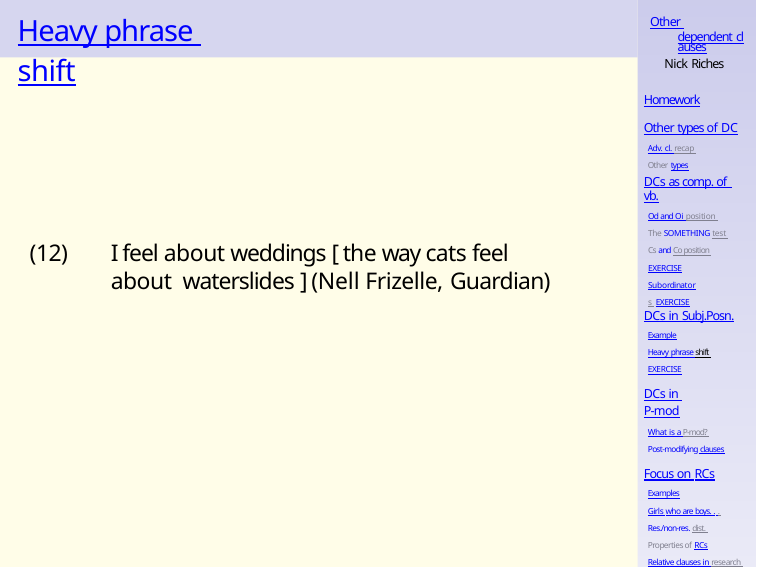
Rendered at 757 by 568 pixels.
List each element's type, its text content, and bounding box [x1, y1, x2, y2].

text_box Other dependent clauses [648, 13, 746, 46]
text_box (12) [27, 236, 73, 267]
text_box DCs as comp. of vb. Od and Oi position The SOMETHING test Cs and Co position EXERCISE Subordinators EXERCISE [641, 173, 740, 296]
text_box DCs in Subj.Posn. Example Heavy phrase shift EXERCISE DCs in P-mod What is a P-mod? Post-modifying clauses Focus on RCs Examples Girls who are boys. . . Res./non-res. dist. Properties of RCs Relative clauses in research EXERCISE Homework 25 / 51 [635, 296, 757, 568]
title Heavy phrase shift [15, 9, 245, 108]
text_box [0, 0, 638, 58]
picture [637, 0, 756, 296]
text_box I feel about weddings [ the way cats feel about waterslides ] (Nell Frizelle, Guardian) [108, 236, 558, 295]
text_box Nick Riches Homework Other types of DC Adv. cl. recap Other types [641, 53, 749, 172]
